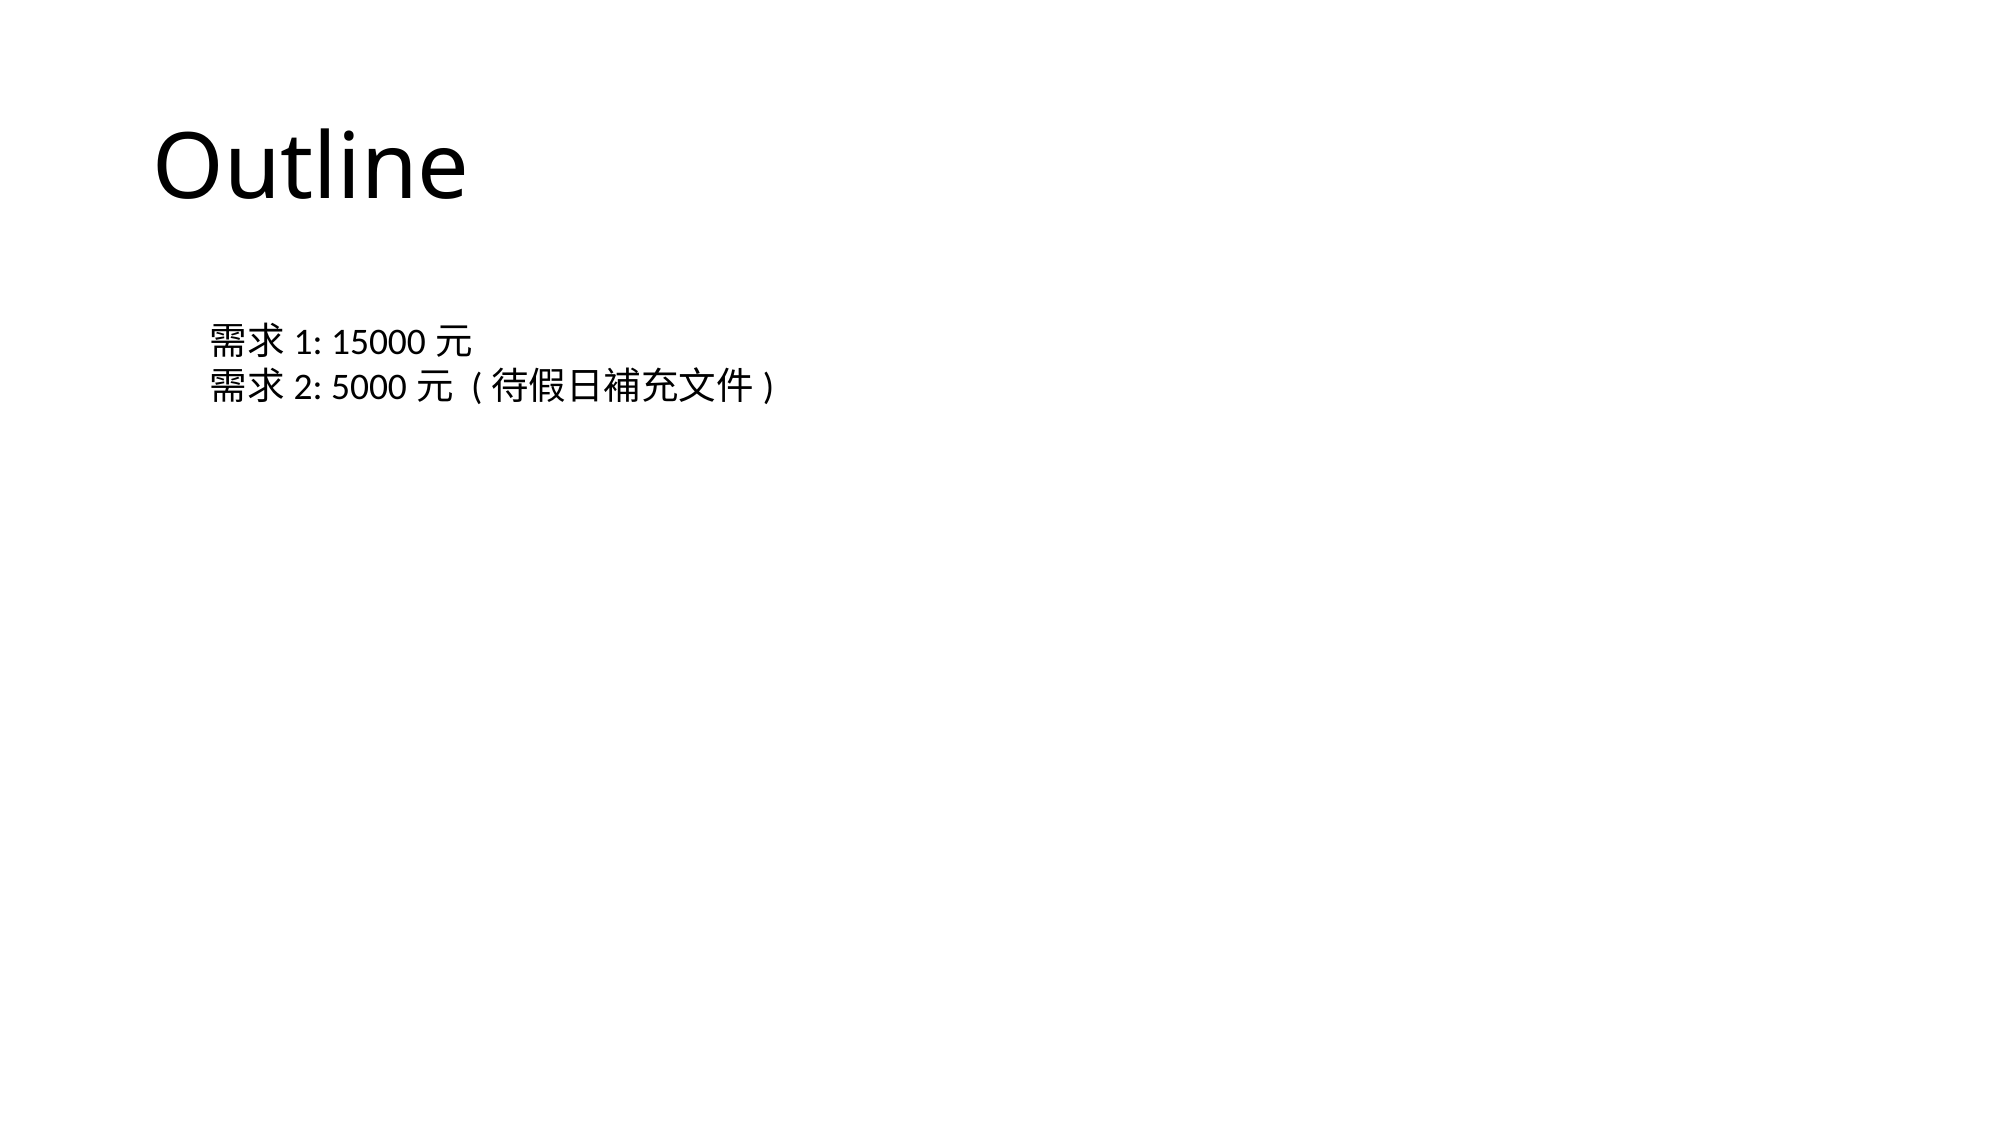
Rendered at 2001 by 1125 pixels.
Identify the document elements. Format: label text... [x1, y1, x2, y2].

title Outline [137, 59, 1863, 278]
text_box 需求1: 15000元 需求2: 5000元 (待假日補充文件) [194, 310, 789, 415]
